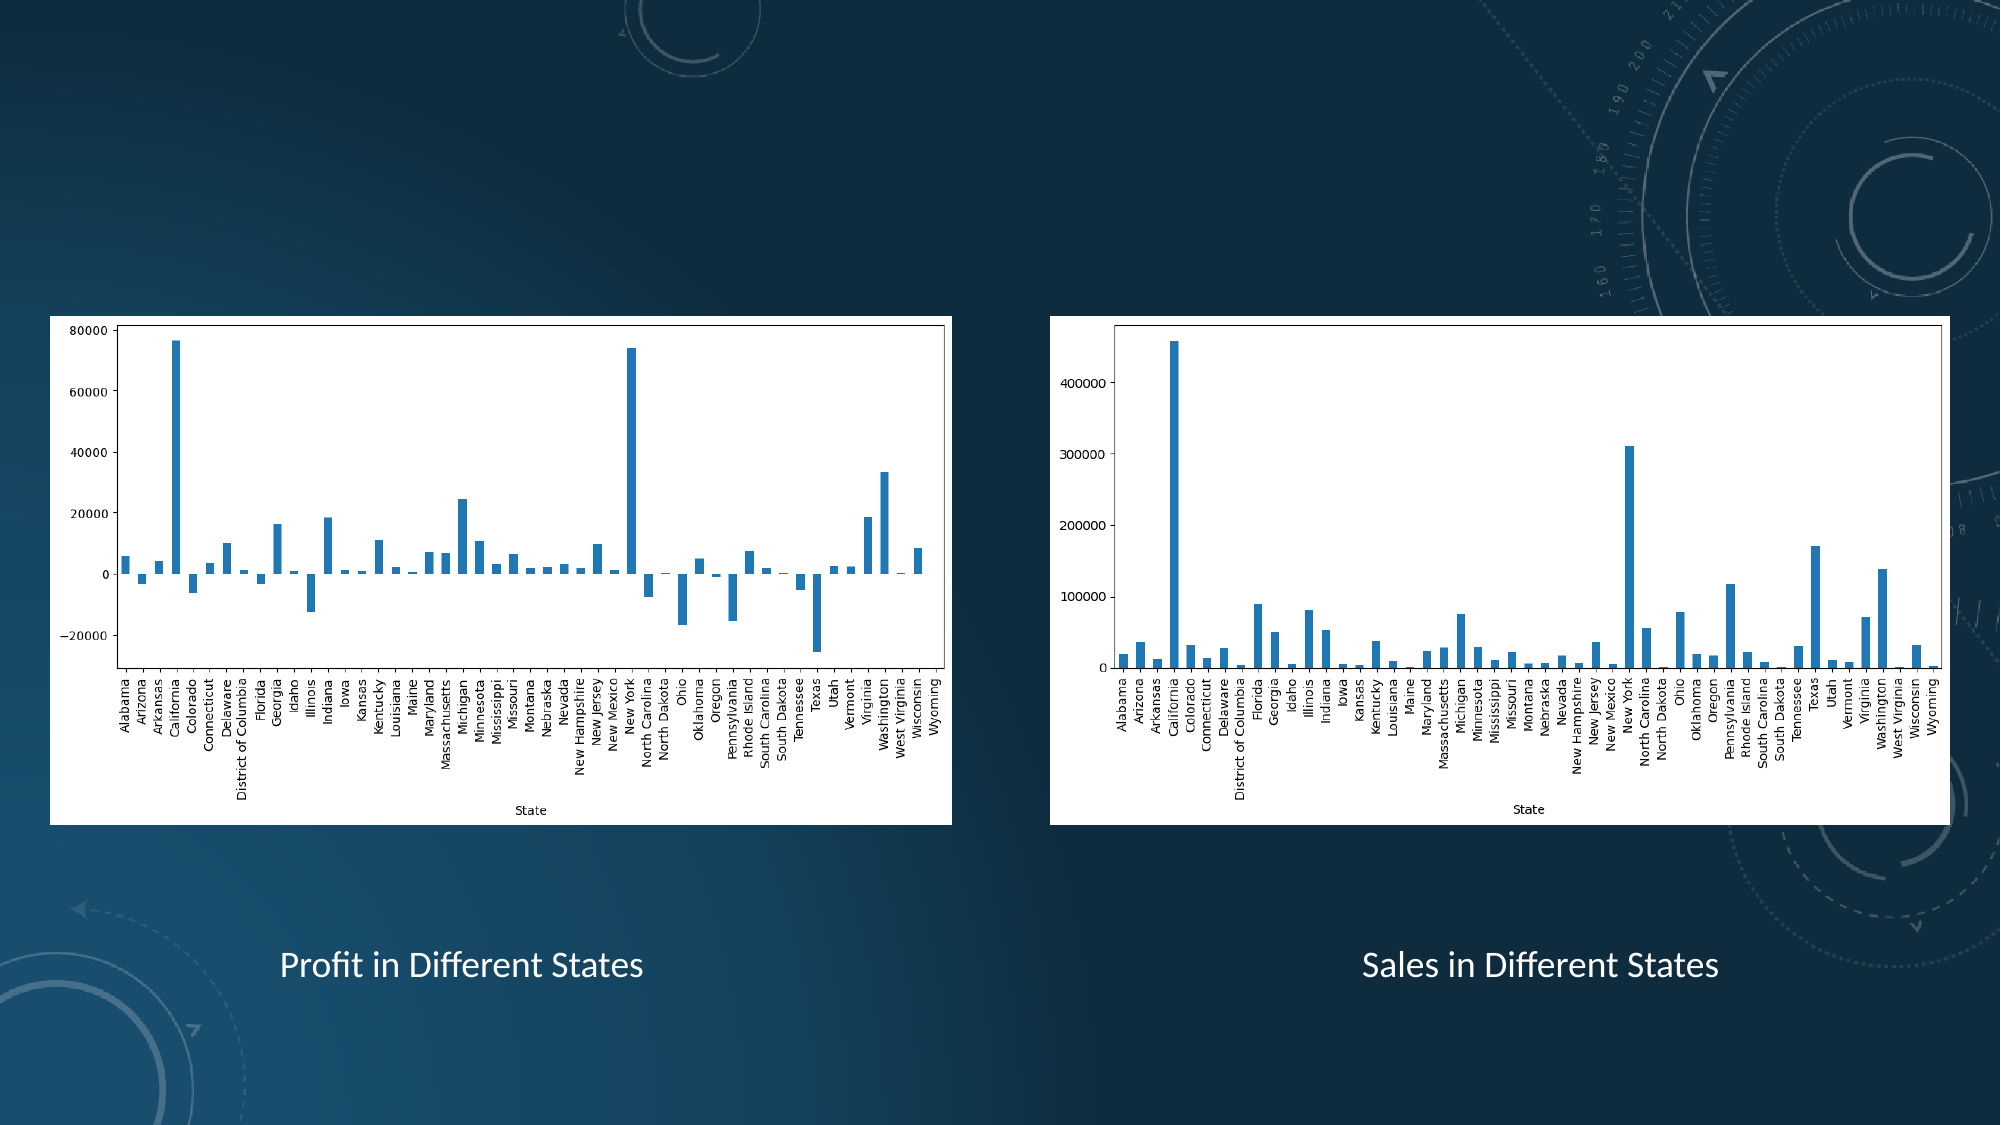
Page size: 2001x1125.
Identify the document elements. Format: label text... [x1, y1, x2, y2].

text_box Sales in Different States [1347, 932, 1735, 992]
text_box Profit in Different States [265, 932, 660, 992]
picture [0, 0, 2000, 1125]
